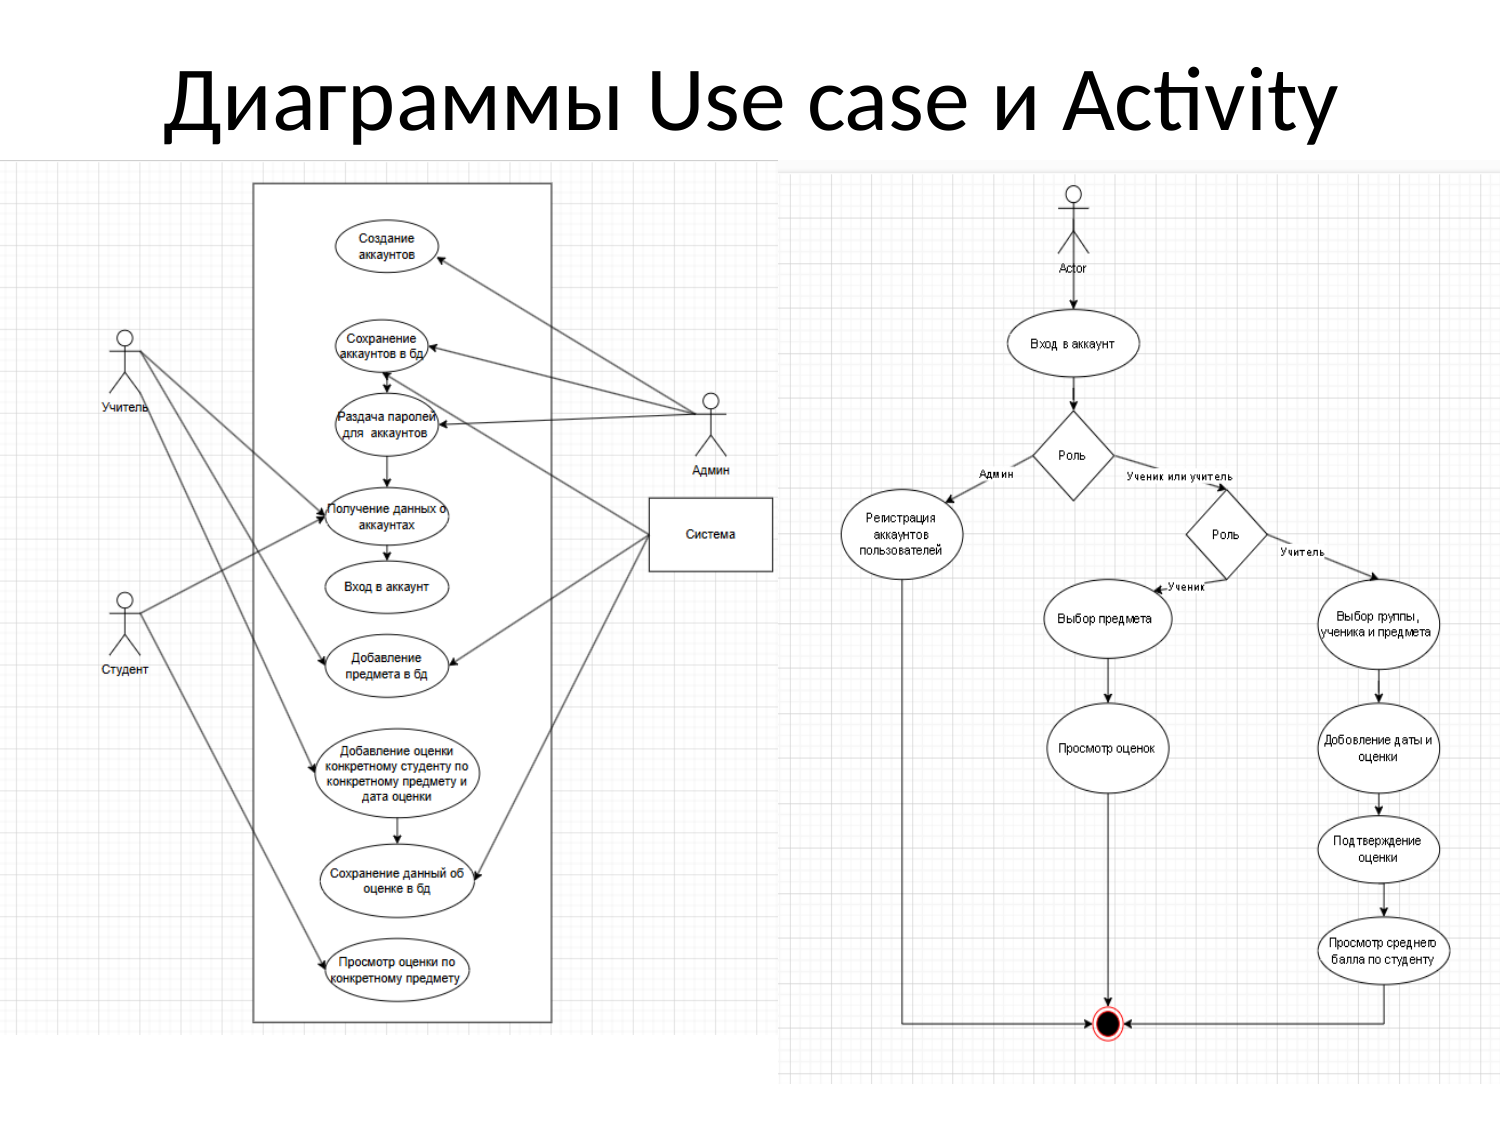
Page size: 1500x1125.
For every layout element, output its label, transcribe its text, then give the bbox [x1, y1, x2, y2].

title Диаграммы Use case и Activity [76, 0, 1427, 159]
picture [0, 160, 1500, 1085]
